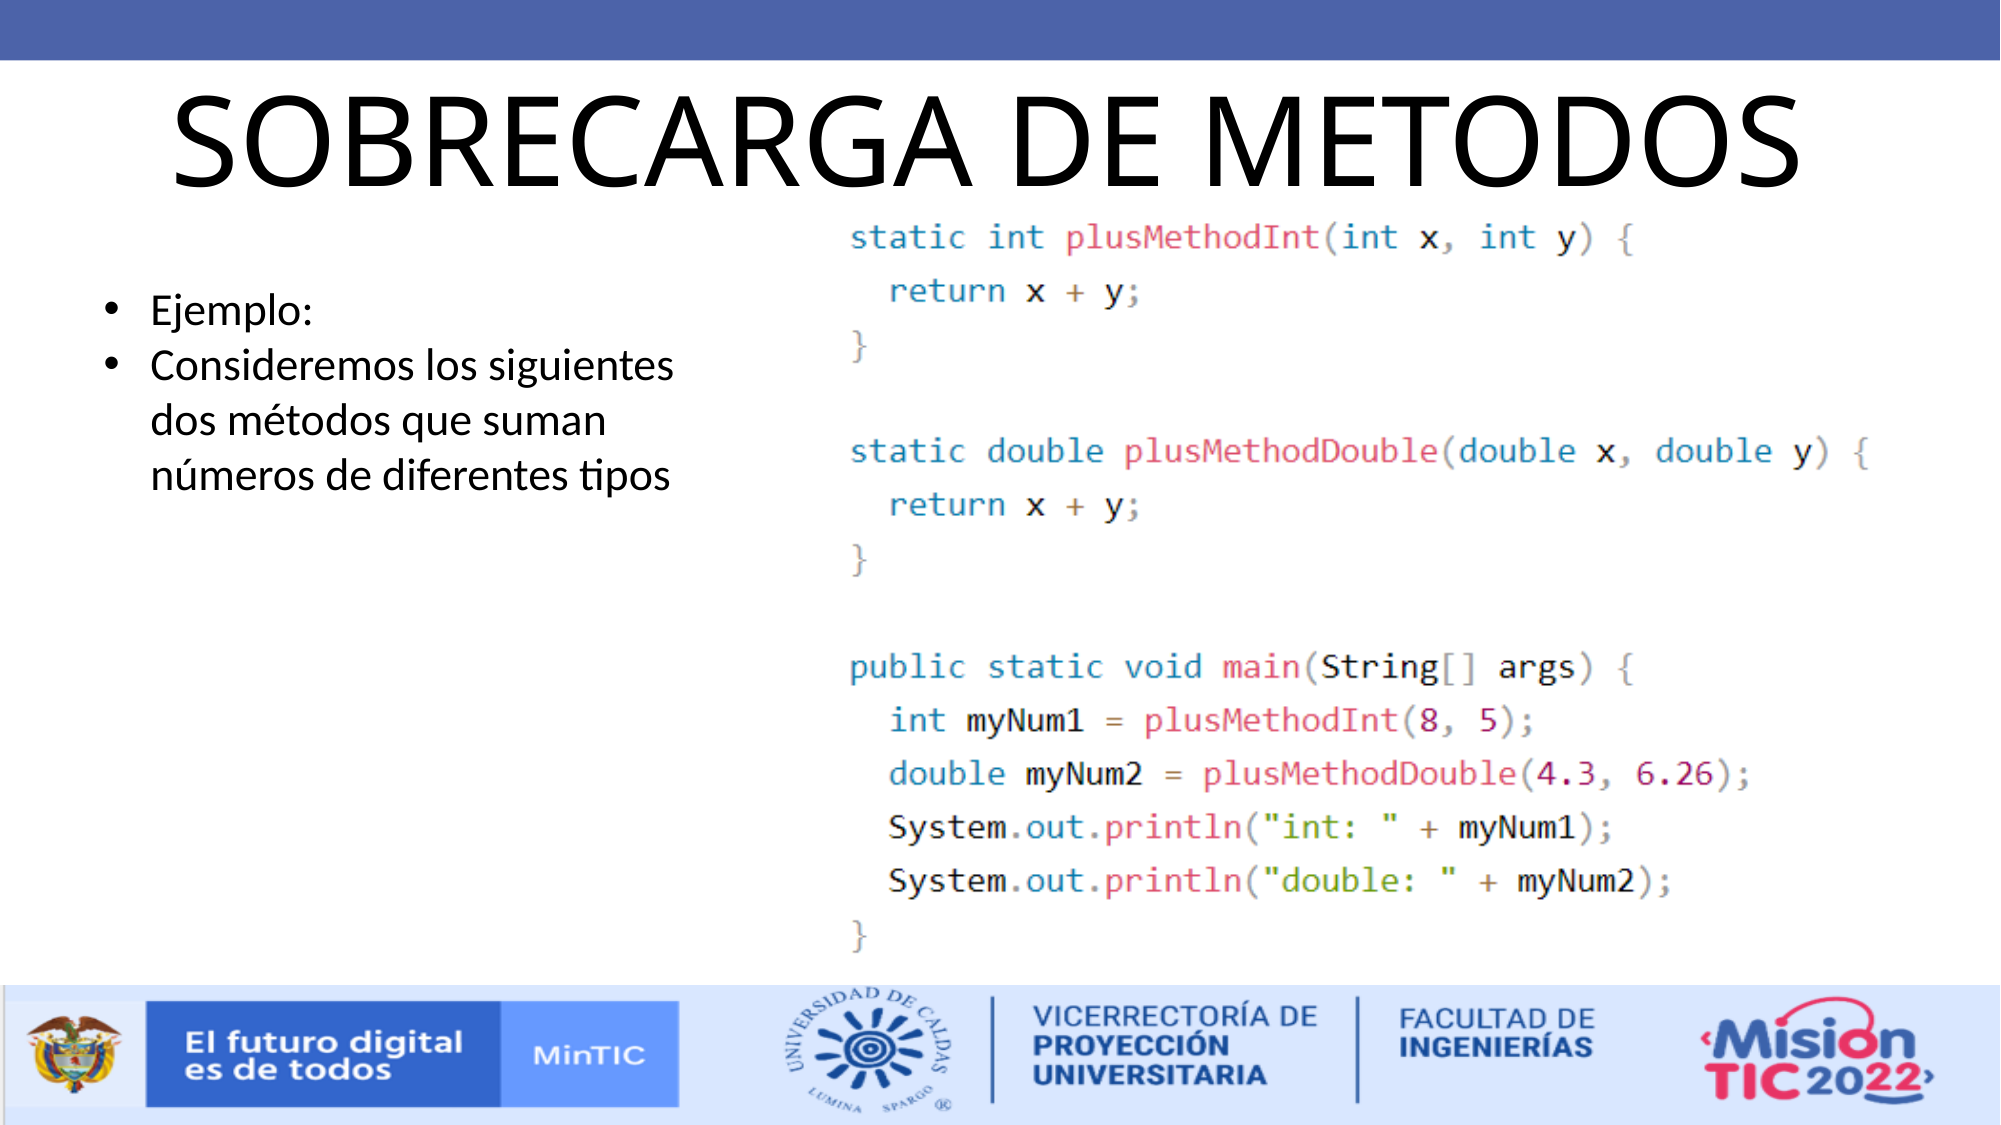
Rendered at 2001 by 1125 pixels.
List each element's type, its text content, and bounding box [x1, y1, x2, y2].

title SOBRECARGA DE METODOS [34, 62, 1942, 221]
text_box [0, 0, 2000, 62]
picture [0, 985, 2000, 1125]
picture [821, 201, 1912, 978]
text_box Ejemplo: Consideremos los siguientes dos métodos que suman números de diferentes tipos [88, 272, 721, 508]
